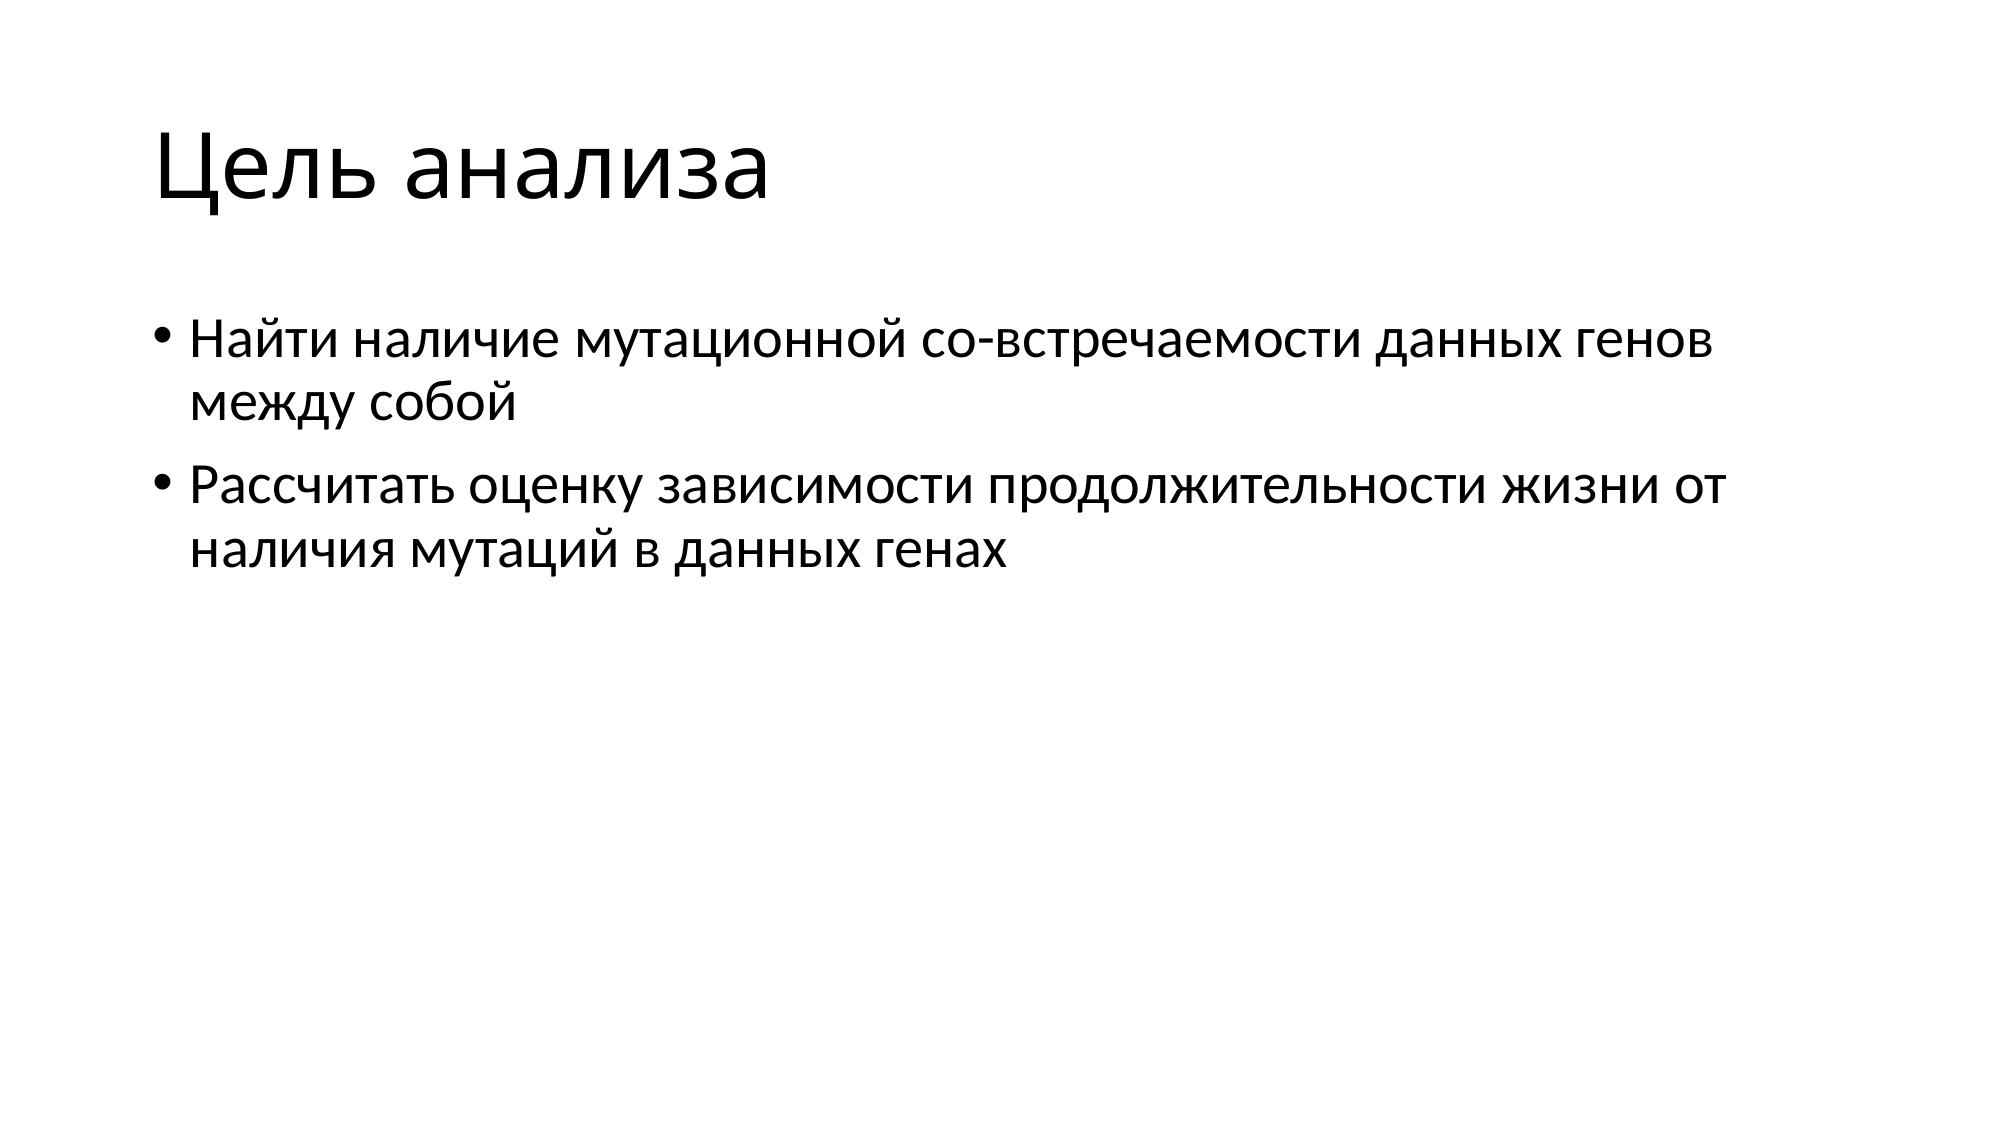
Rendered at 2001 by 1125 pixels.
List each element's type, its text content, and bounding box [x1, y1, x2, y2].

title Цель анализа [137, 59, 1863, 278]
list Найти наличие мутационной со-встречаемости данных генов между собой Рассчитать оценку зависимости продолжительности жизни от наличия мутаций в данных генах [137, 299, 1863, 1014]
